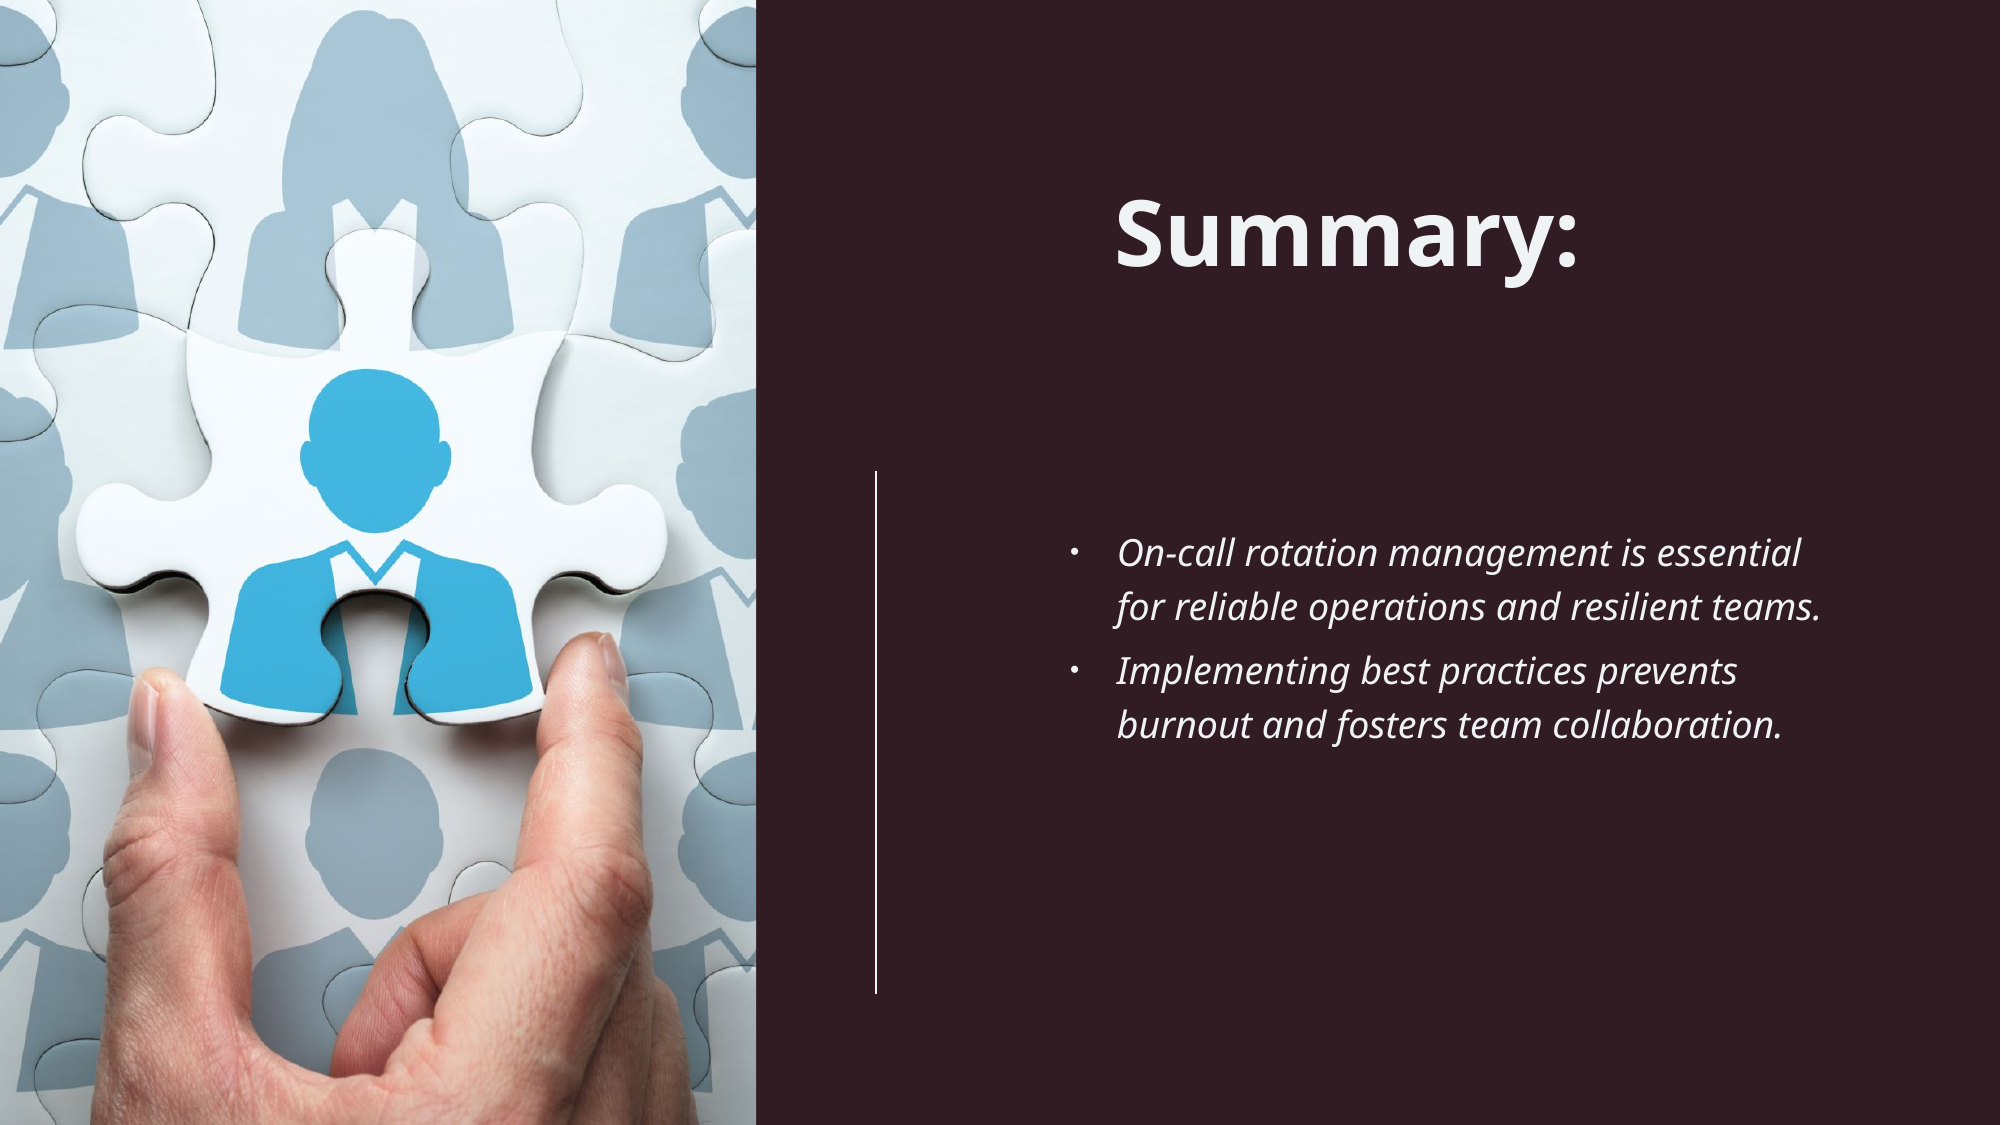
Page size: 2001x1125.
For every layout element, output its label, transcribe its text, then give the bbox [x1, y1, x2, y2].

picture [0, 0, 757, 1125]
list On-call rotation management is essential for reliable operations and resilient teams. Implementing best practices prevents burnout and fosters team collaboration. [980, 451, 1850, 1025]
title Summary: [845, 146, 1850, 403]
text_box [757, 0, 2000, 1125]
